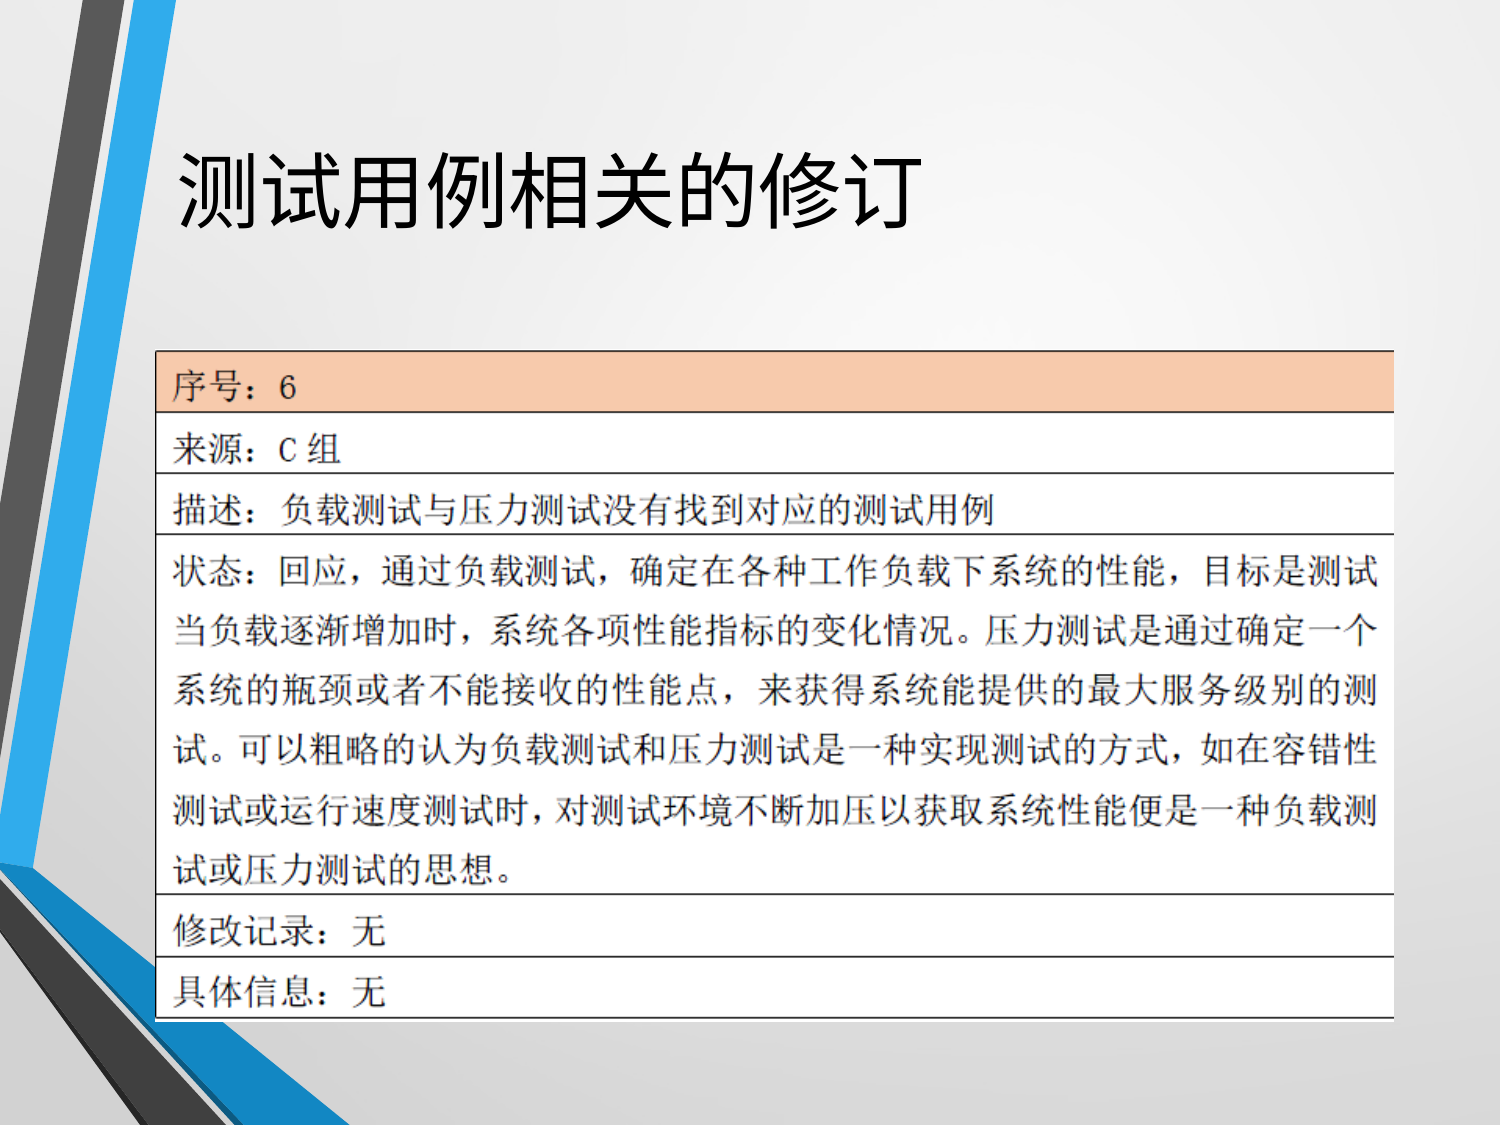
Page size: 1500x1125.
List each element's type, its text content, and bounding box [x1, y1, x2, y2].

picture [155, 349, 1394, 1022]
title 测试用例相关的修订 [161, 75, 1425, 303]
